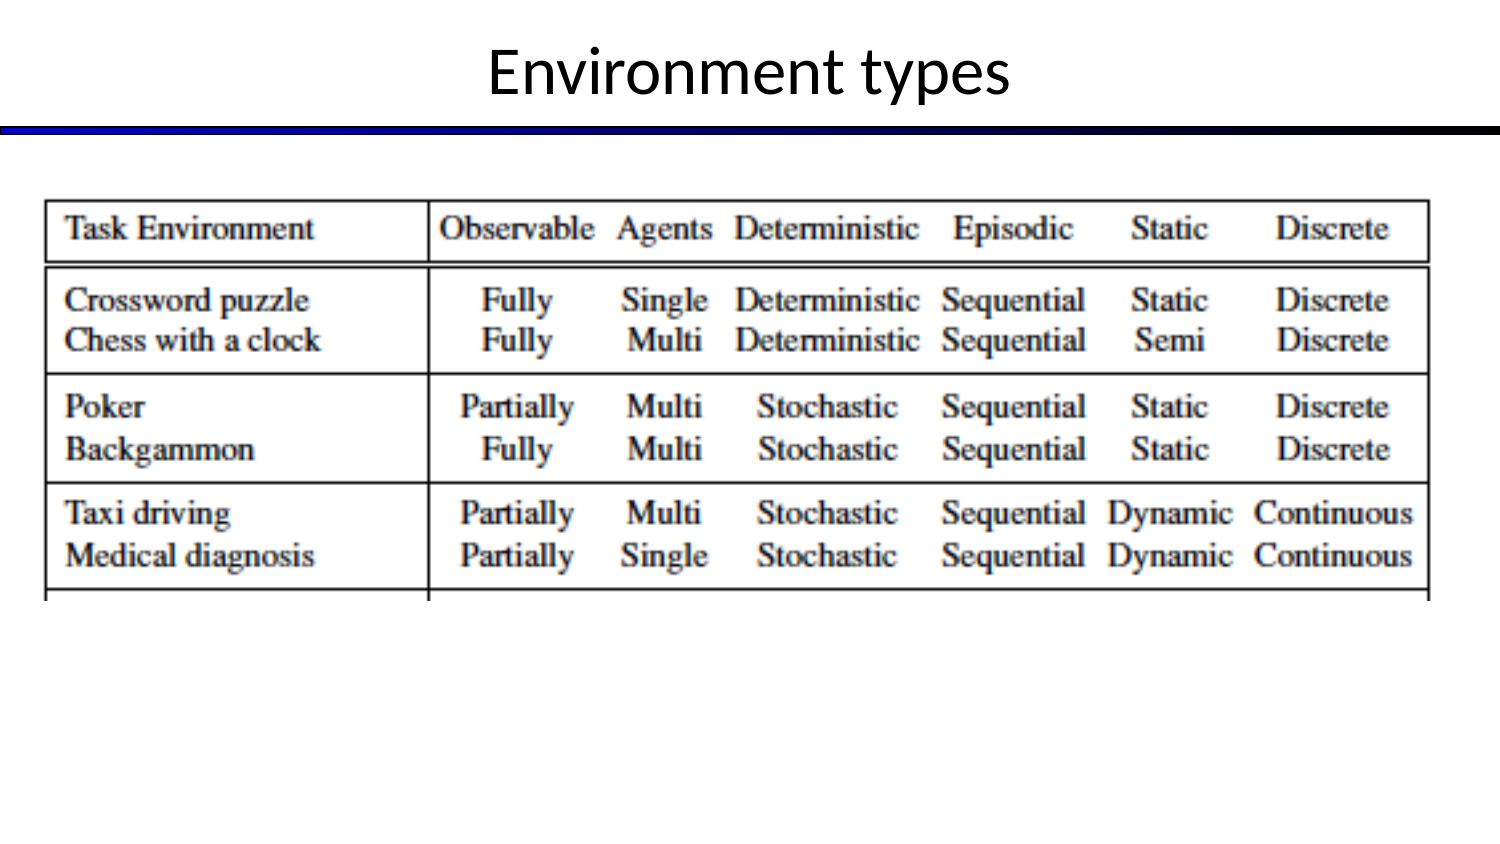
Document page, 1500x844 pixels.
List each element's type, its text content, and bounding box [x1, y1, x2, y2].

title Environment types [0, 0, 1500, 138]
picture [16, 171, 1484, 602]
